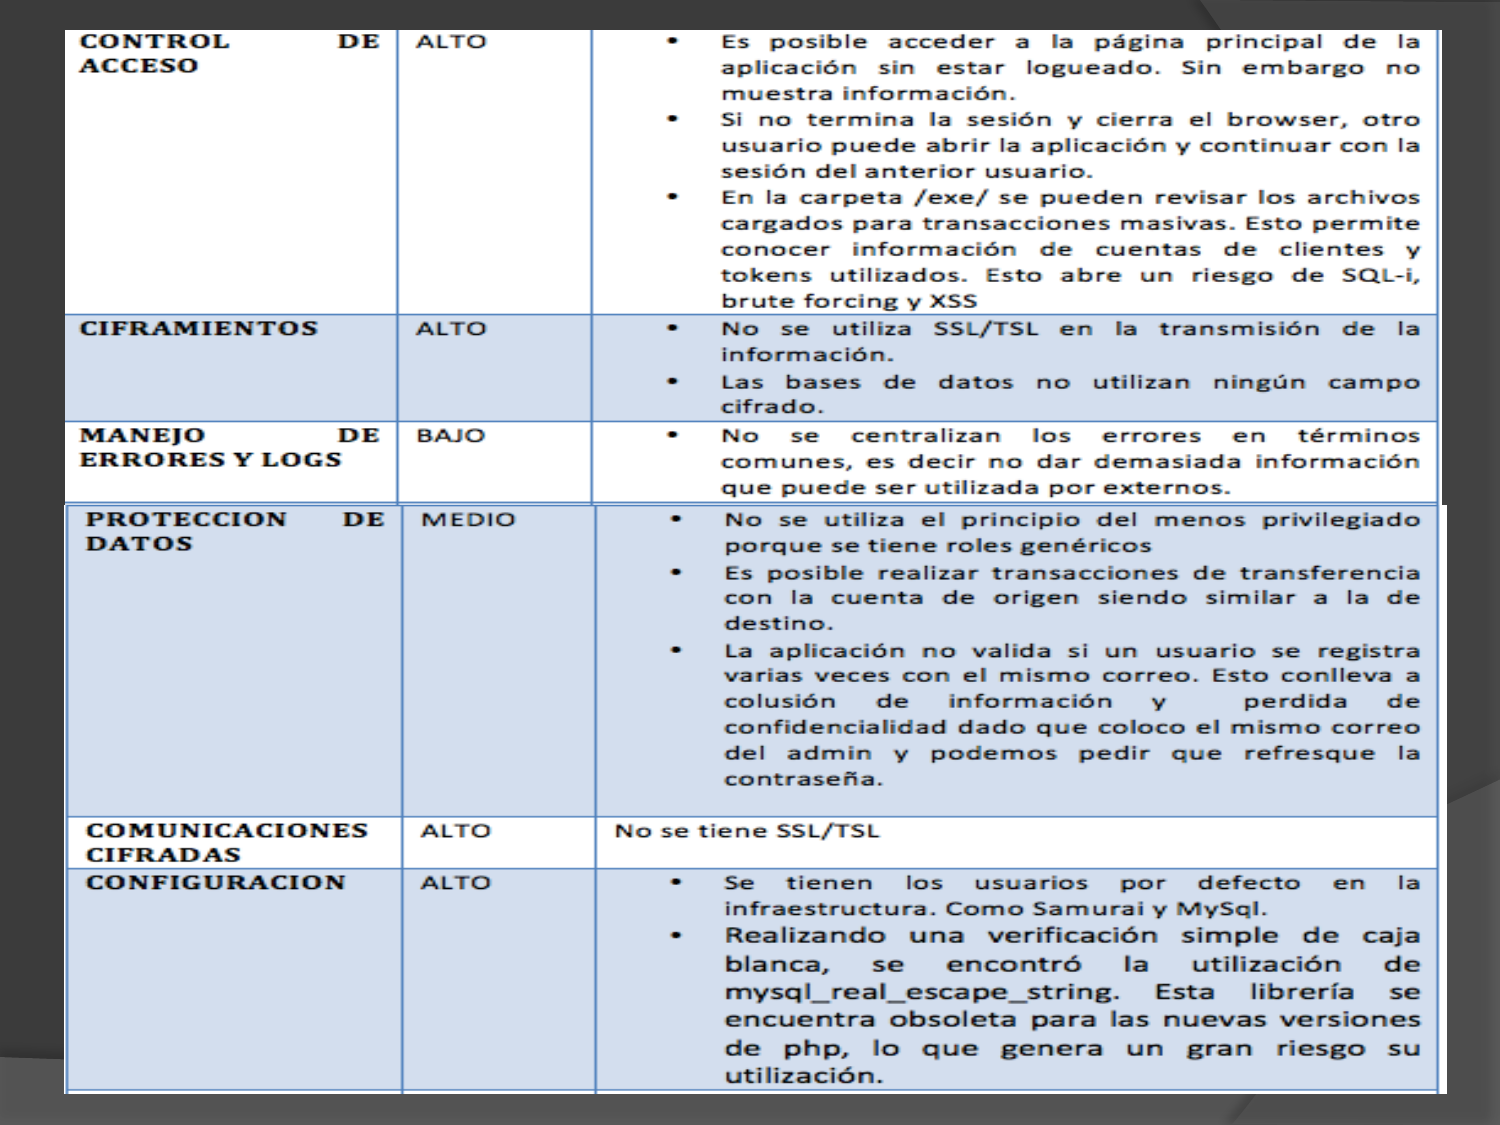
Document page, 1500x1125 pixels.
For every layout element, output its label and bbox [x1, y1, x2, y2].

text_box [64, 30, 1448, 1095]
